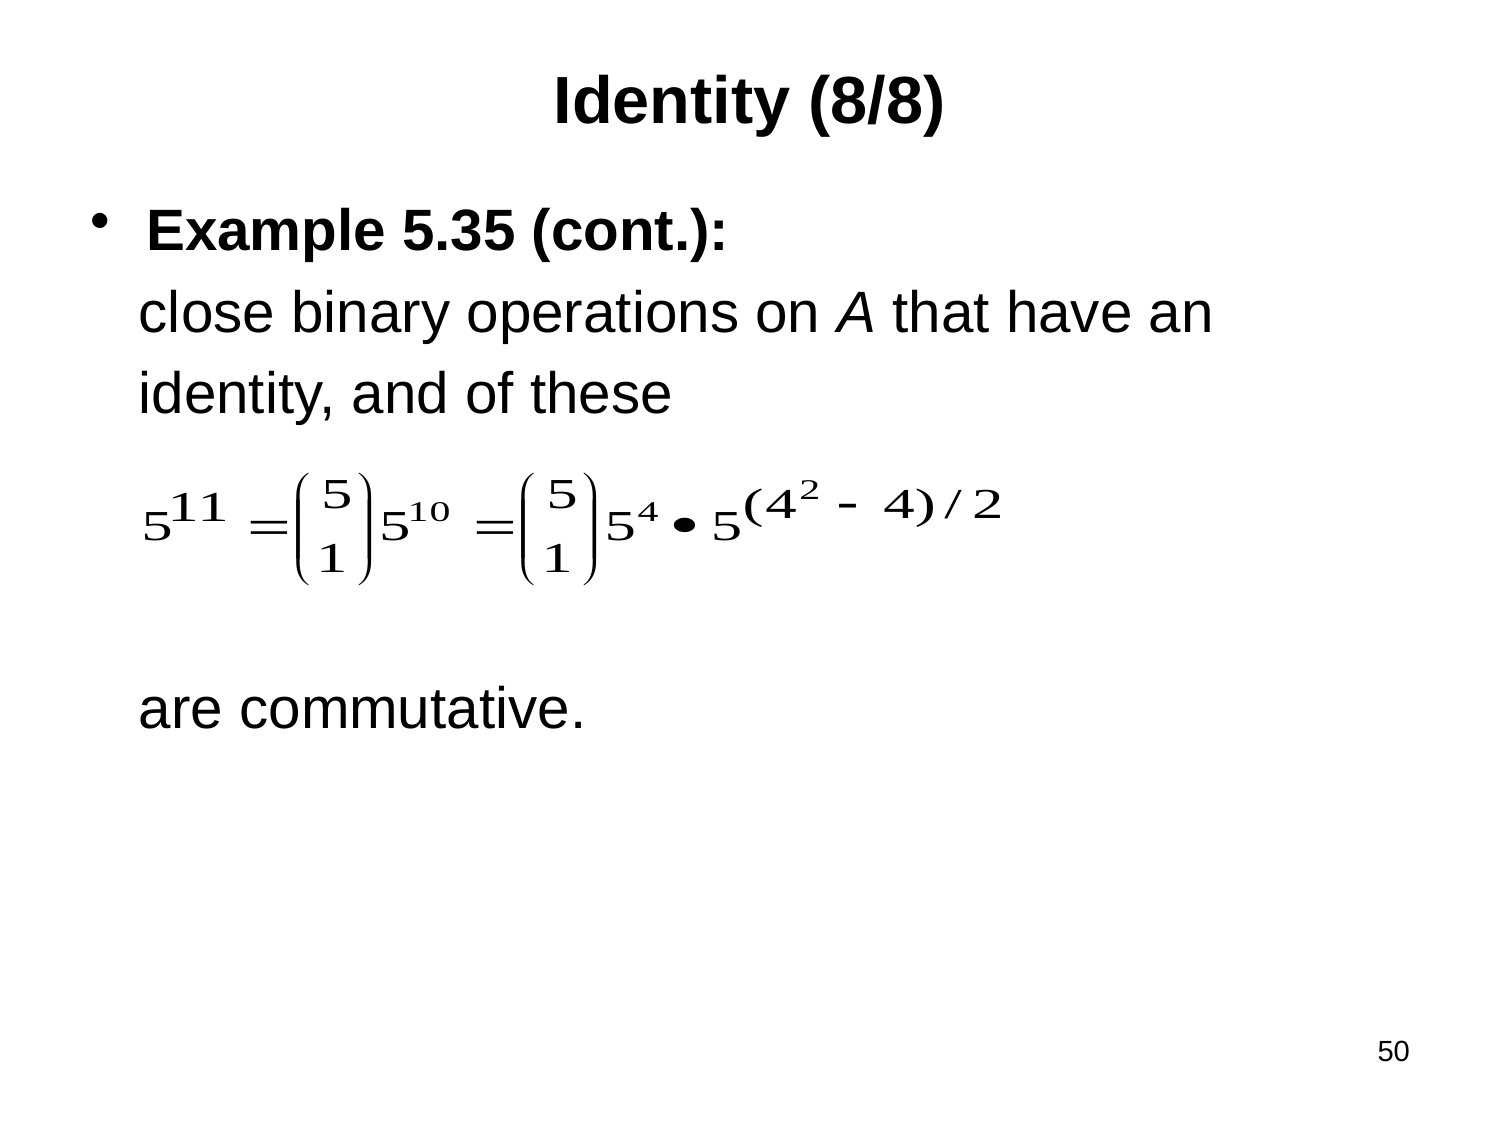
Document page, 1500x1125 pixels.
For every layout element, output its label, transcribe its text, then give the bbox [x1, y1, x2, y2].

list Example 5.35 (cont.): close binary operations on A that have an identity, and of these are commutative. [75, 184, 1425, 1005]
title Identity (8/8) [75, 45, 1425, 149]
slide_number 50 [1074, 1024, 1425, 1103]
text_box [135, 466, 1011, 592]
